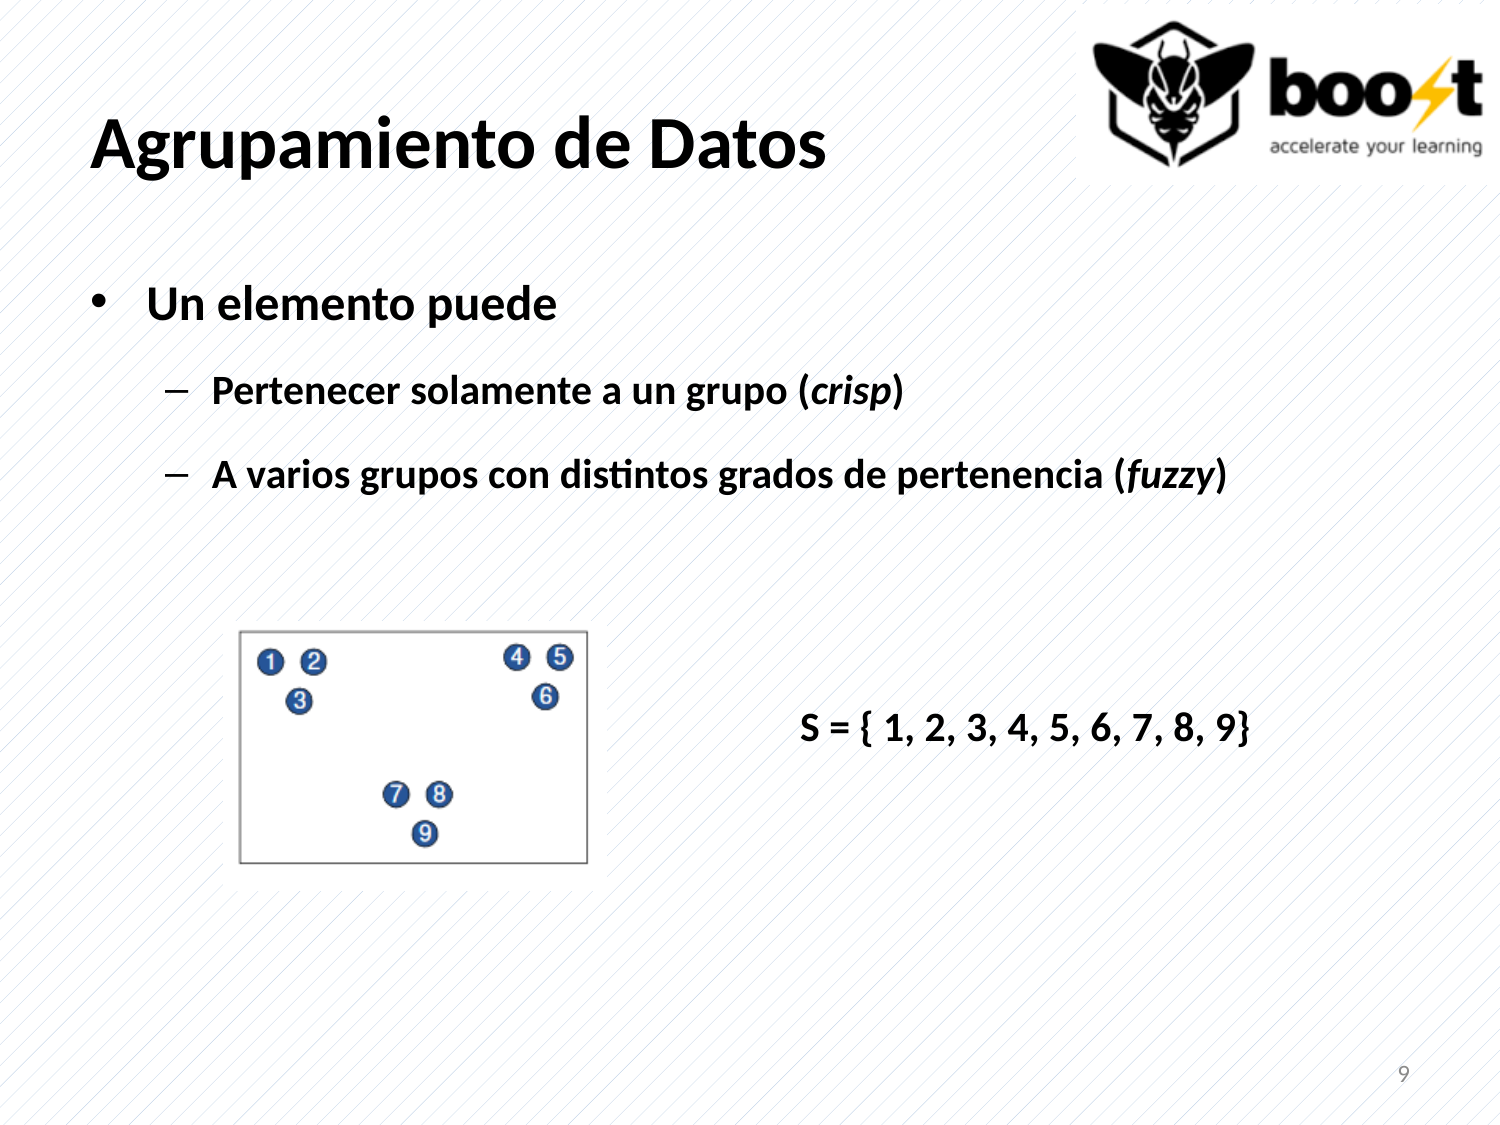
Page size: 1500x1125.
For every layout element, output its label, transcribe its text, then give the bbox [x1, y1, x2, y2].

slide_number 9 [1074, 1042, 1425, 1103]
text_box S = { 1, 2, 3, 4, 5, 6, 7, 8, 9} [785, 692, 1276, 758]
title Agrupamiento de Datos [75, 45, 1425, 233]
list Un elemento puede Pertenecer solamente a un grupo (crisp) A varios grupos con distintos grados de pertenencia (fuzzy) [75, 262, 1425, 1005]
picture [223, 621, 607, 891]
picture [1076, 4, 1500, 185]
